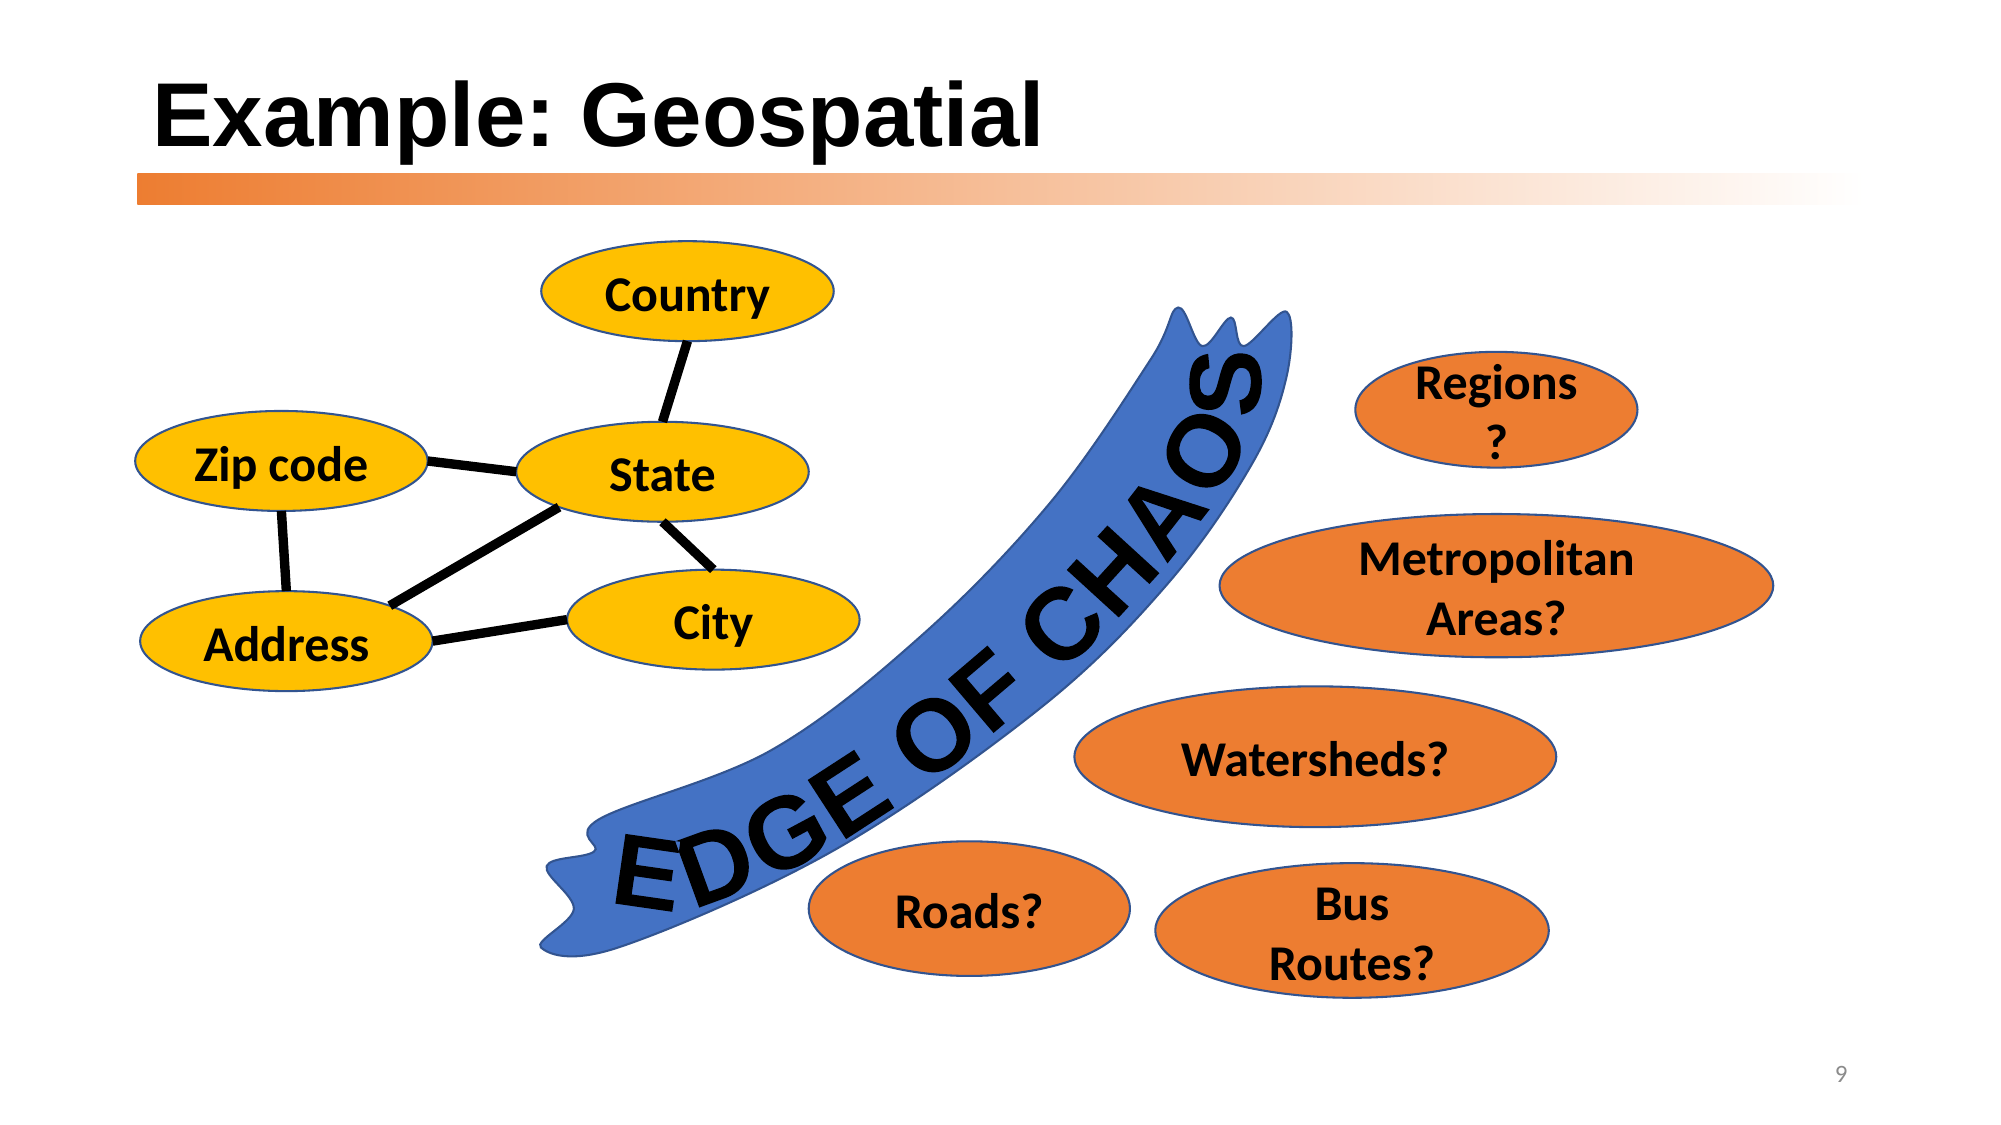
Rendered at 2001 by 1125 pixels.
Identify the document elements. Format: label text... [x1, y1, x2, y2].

text_box Watersheds? [1073, 685, 1558, 829]
text_box Roads? [807, 840, 1131, 977]
text_box State [516, 420, 810, 523]
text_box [281, 510, 287, 592]
text_box City [567, 568, 861, 671]
text_box Zip code [134, 409, 428, 512]
title Example: Geospatial [137, 59, 1863, 174]
text_box Bus Routes? [1154, 862, 1550, 999]
text_box [539, 306, 1293, 958]
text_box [389, 507, 559, 606]
text_box Address [139, 590, 433, 693]
slide_number 9 [1412, 1042, 1863, 1103]
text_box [662, 341, 688, 422]
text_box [432, 619, 568, 642]
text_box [662, 521, 714, 570]
text_box Country [540, 240, 835, 343]
text_box Regions? [1354, 350, 1639, 469]
text_box Metropolitan Areas? [1218, 512, 1775, 659]
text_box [427, 460, 517, 472]
